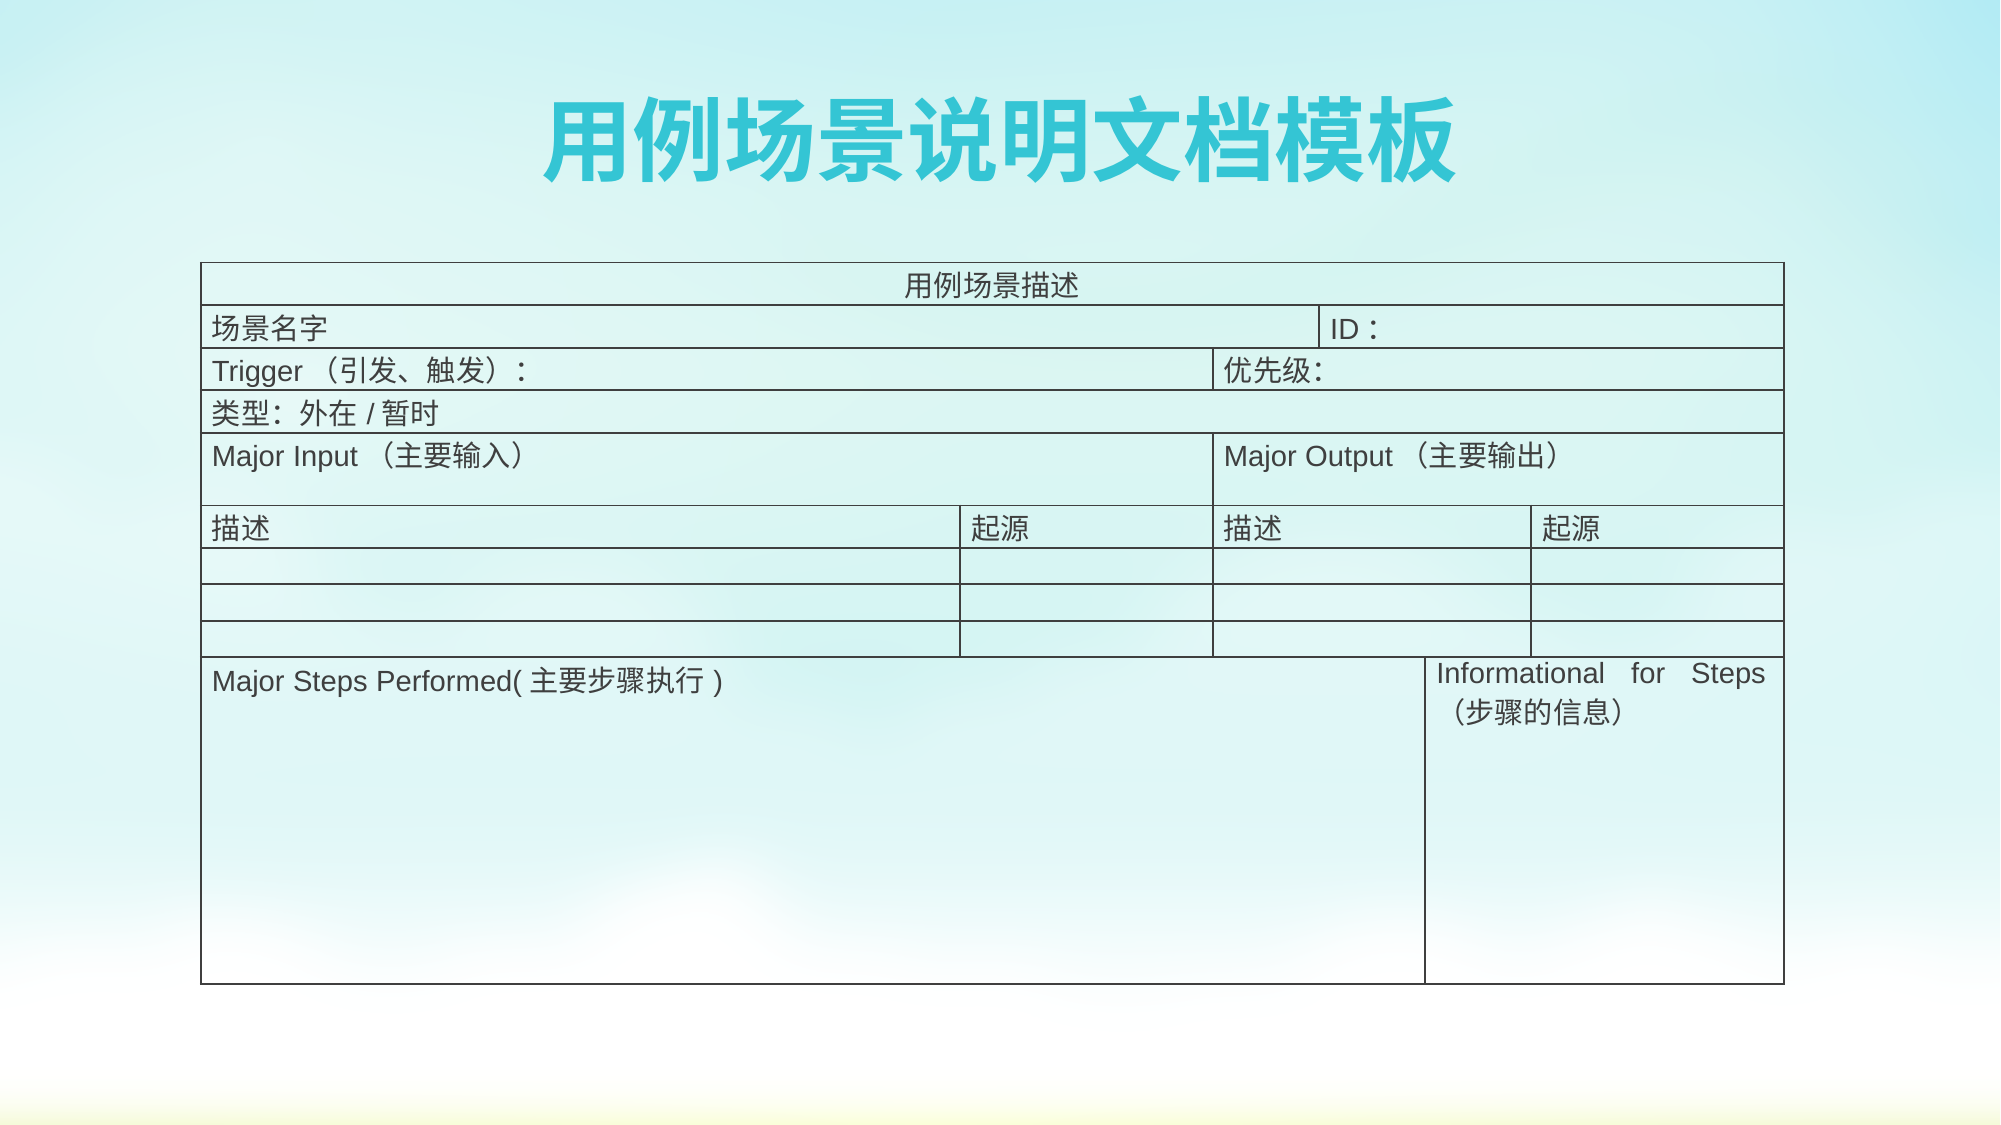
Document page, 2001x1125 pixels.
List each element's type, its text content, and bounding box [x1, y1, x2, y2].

table_cell 起源 [961, 506, 1212, 547]
table_cell [1214, 622, 1530, 656]
table_header 用例场景描述 [202, 263, 1783, 304]
table_cell 优先级： [1214, 349, 1783, 389]
table_cell [202, 585, 959, 620]
table_cell 描述 [202, 506, 959, 547]
picture [0, 0, 2001, 1125]
table_cell [1532, 585, 1783, 620]
table_cell [961, 549, 1212, 583]
table_cell 起源 [1532, 506, 1783, 547]
table_cell 场景名字 [202, 306, 1318, 347]
table_cell [961, 585, 1212, 620]
table_cell Major Steps Performed(主要步骤执行) [202, 658, 1424, 983]
table_cell [1214, 549, 1530, 583]
table_cell Major Output（主要输出） [1214, 434, 1783, 505]
table_cell Informational for Steps（步骤的信息） [1426, 658, 1783, 983]
table_cell [1532, 549, 1783, 583]
table_cell 类型：外在/暂时 [202, 391, 1783, 432]
table_cell 描述 [1214, 506, 1530, 547]
table_cell [961, 622, 1212, 656]
table_cell Major Input（主要输入） [202, 434, 1212, 505]
table_cell [1214, 585, 1530, 620]
table_cell ID： [1320, 306, 1783, 347]
title 用例场景说明文档模板 [137, 59, 1863, 230]
table_cell [202, 549, 959, 583]
table_cell [202, 622, 959, 656]
table_cell [1532, 622, 1783, 656]
table_cell Trigger（引发、触发）： [202, 349, 1212, 389]
